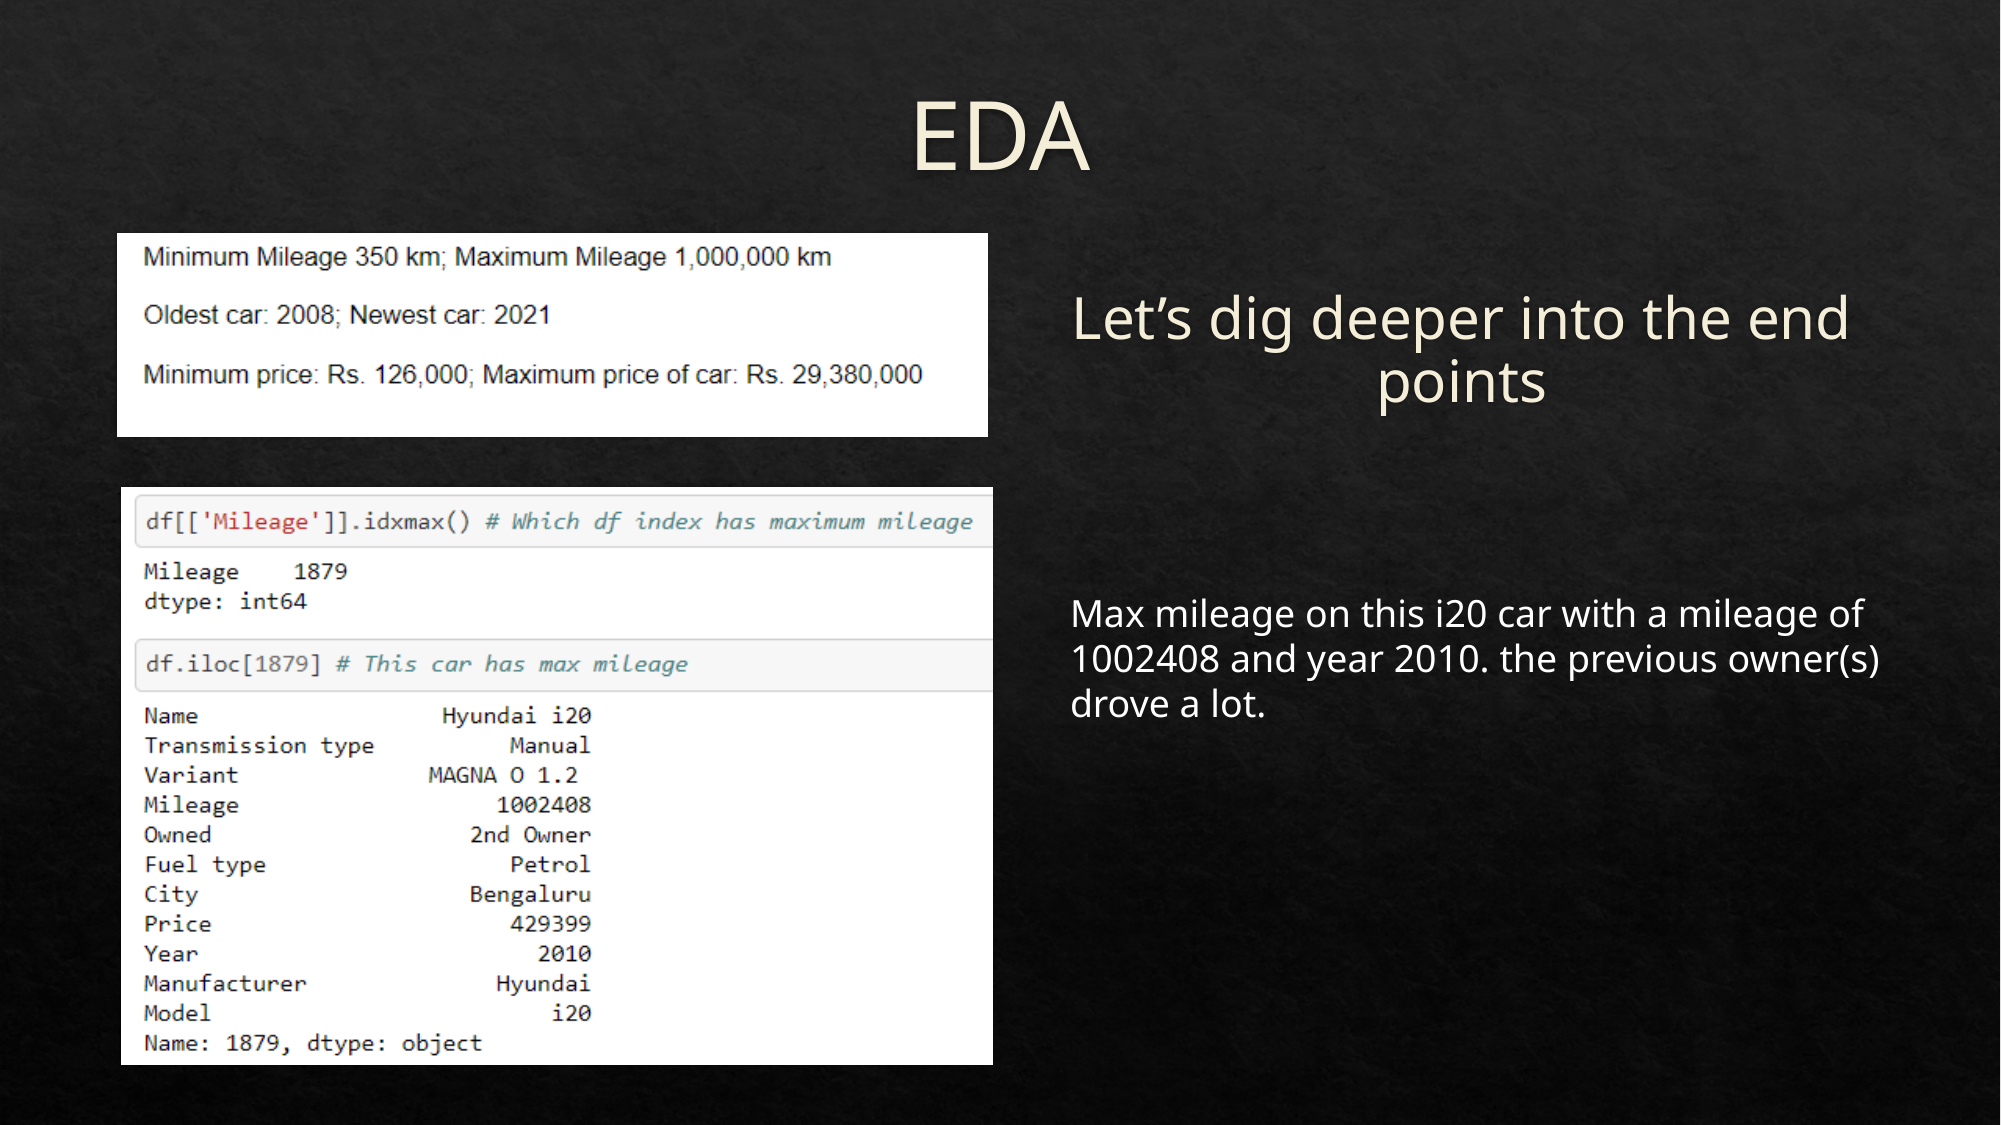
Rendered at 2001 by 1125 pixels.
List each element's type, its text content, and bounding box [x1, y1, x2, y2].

text_box Let’s dig deeper into the end points [1040, 268, 1883, 437]
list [121, 487, 993, 1065]
text_box Max mileage on this i20 car with a mileage of 1002408 and year 2010. the previous owner(s) drove a lot. [1055, 582, 1898, 733]
title EDA [150, 36, 1850, 243]
picture [116, 233, 988, 437]
